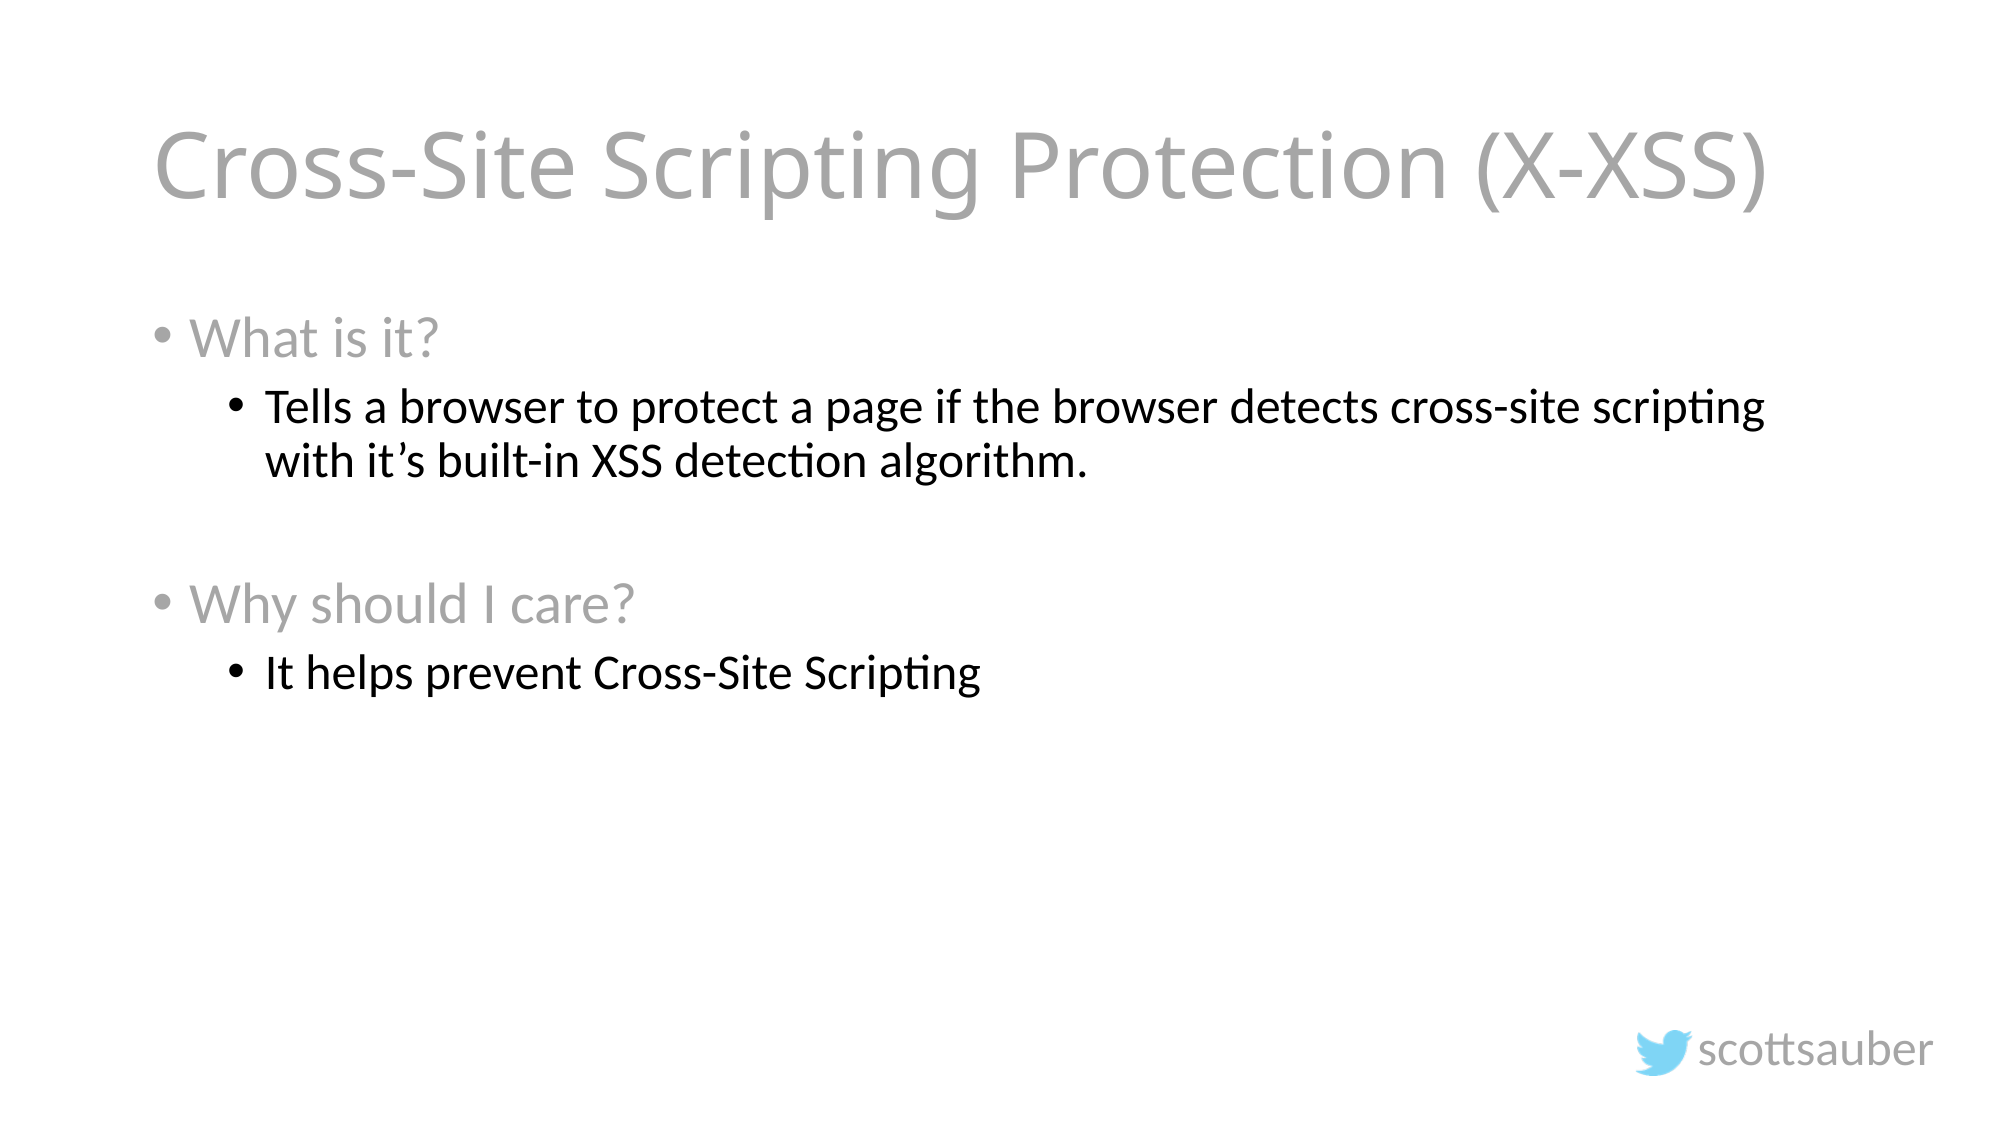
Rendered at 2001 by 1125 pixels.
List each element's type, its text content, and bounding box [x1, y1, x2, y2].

title Cross-Site Scripting Protection (X-XSS) [137, 59, 1863, 278]
list What is it? Tells a browser to protect a page if the browser detects cross-site scripting with it’s built-in XSS detection algorithm. Why should I care? It helps prevent Cross-Site Scripting [137, 299, 1863, 1079]
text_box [1635, 1014, 1986, 1093]
